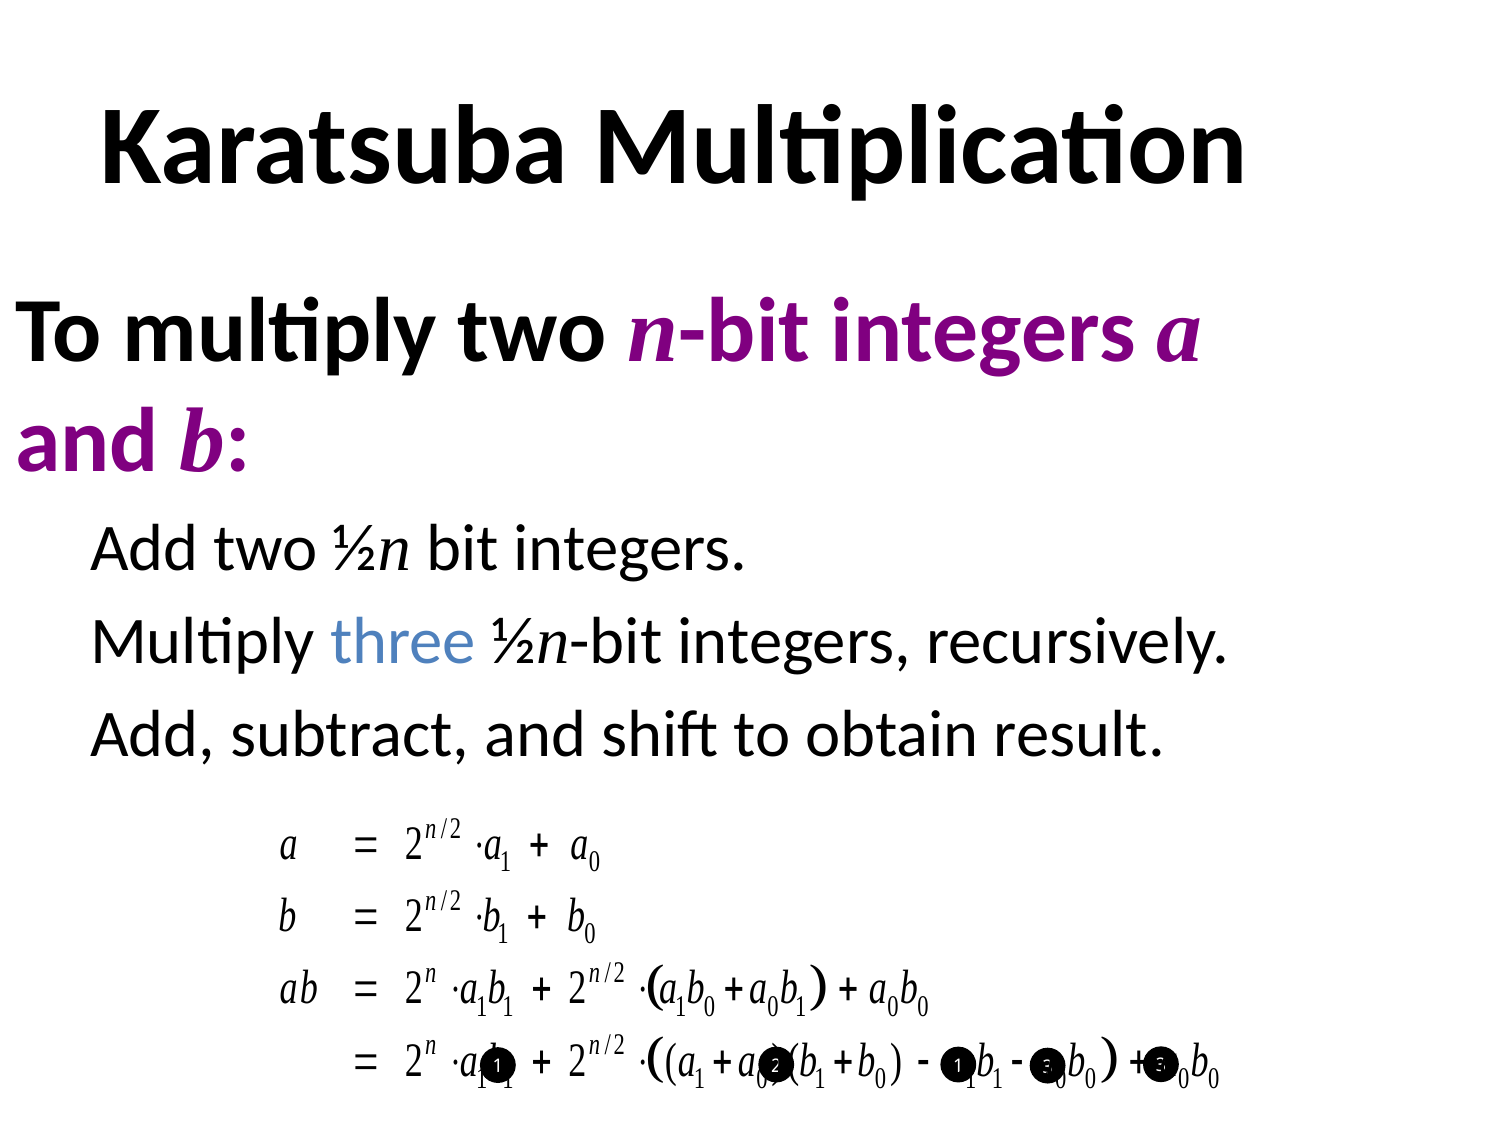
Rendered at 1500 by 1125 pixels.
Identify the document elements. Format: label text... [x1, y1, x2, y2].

title Karatsuba Multiplication [0, 45, 1350, 233]
picture [274, 812, 1226, 1099]
list To multiply two n-bit integers a and b: Add two ½n bit integers. Multiply three ½n-bit integers, recursively. Add, subtract, and shift to obtain result. [0, 262, 1350, 1005]
